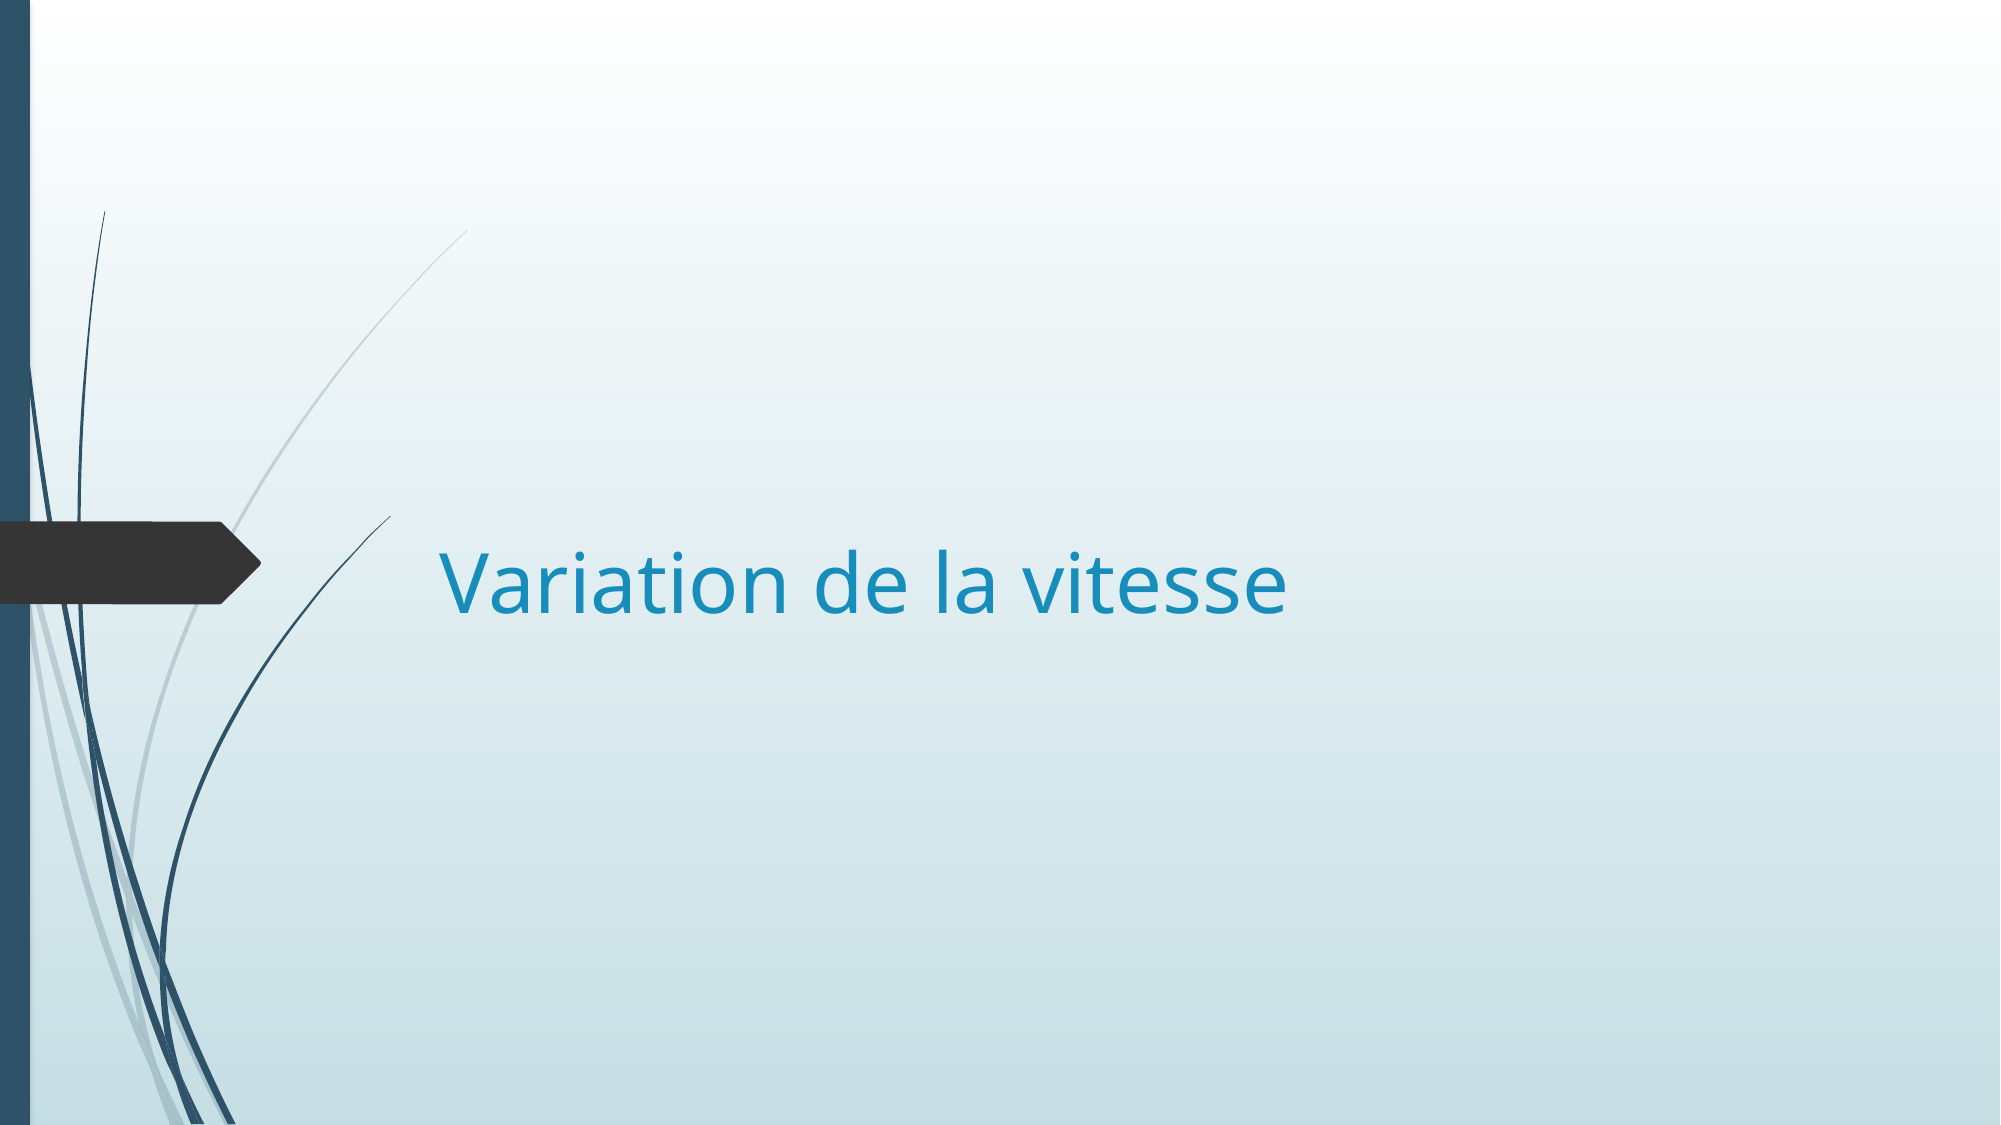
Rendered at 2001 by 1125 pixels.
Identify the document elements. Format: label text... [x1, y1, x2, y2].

title Variation de la vitesse [424, 396, 1888, 638]
